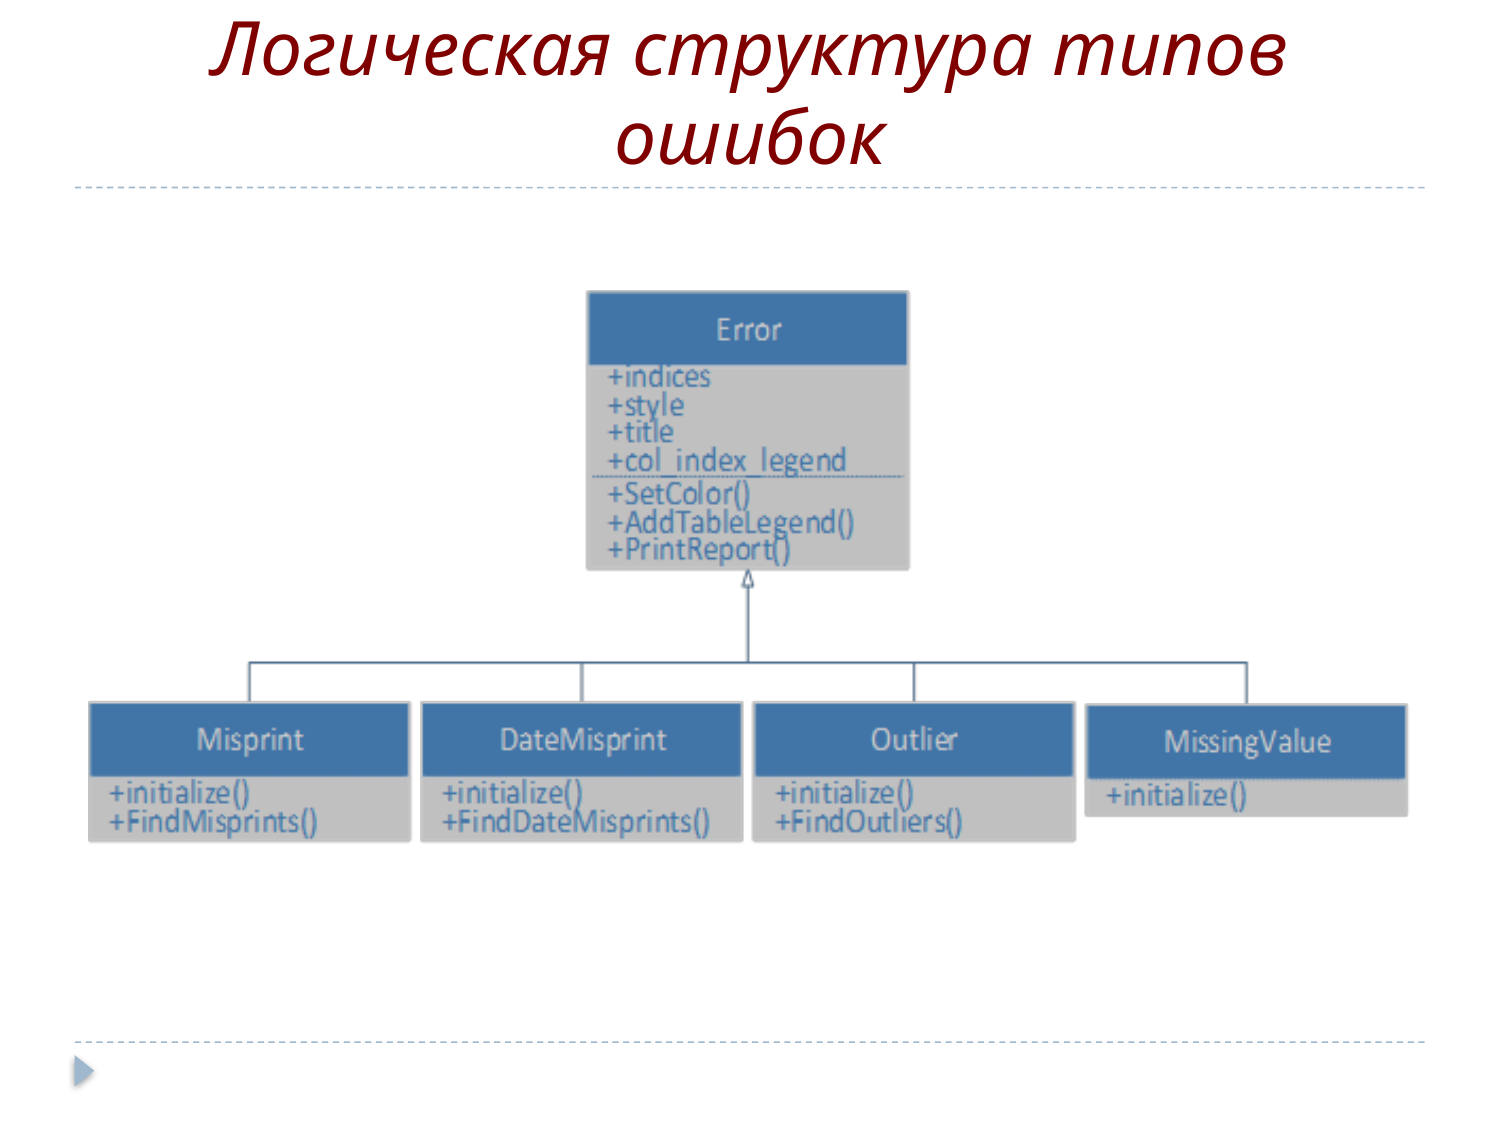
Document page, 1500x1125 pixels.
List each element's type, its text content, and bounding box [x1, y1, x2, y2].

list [88, 290, 1412, 847]
title Логическая структура типов ошибок [75, 24, 1425, 188]
